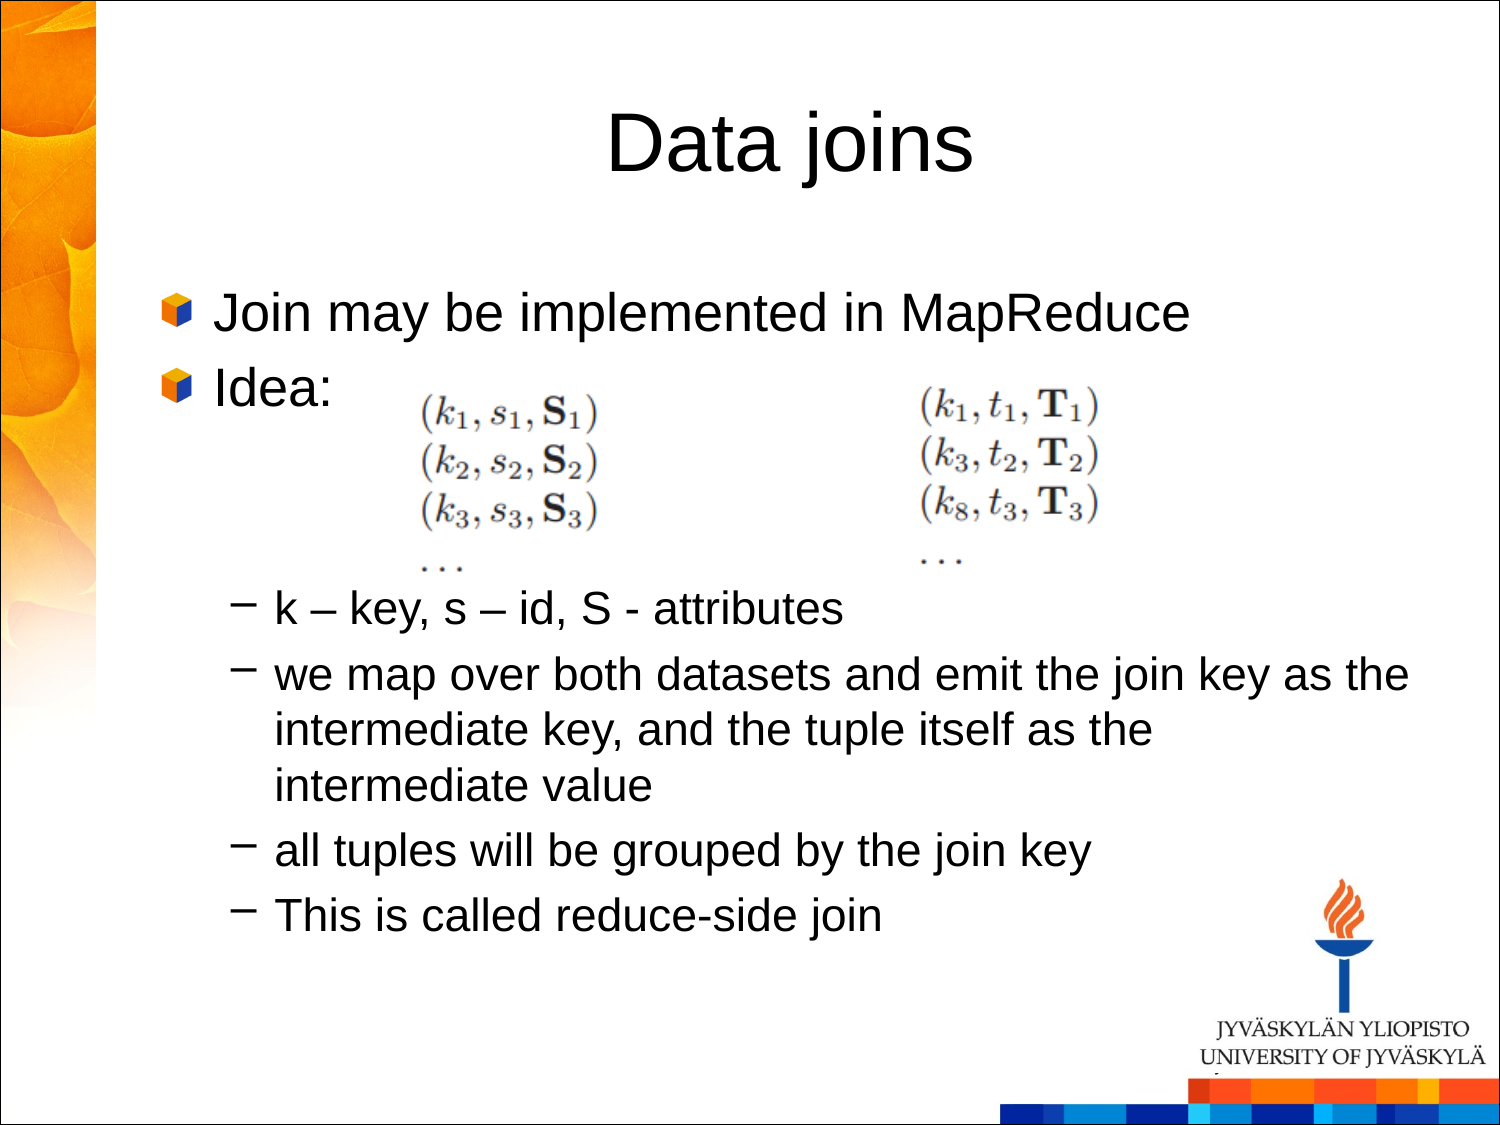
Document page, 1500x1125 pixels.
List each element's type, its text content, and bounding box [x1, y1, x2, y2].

title Data joins [145, 44, 1436, 232]
picture [1, 1, 1499, 1124]
list Join may be implemented in MapReduce Idea: k – key, s – id, S - attributes we map over both datasets and emit the join key as the intermediate key, and the tuple itself as the intermediate value all tuples will be grouped by the join key This is called reduce-side join [145, 269, 1436, 953]
